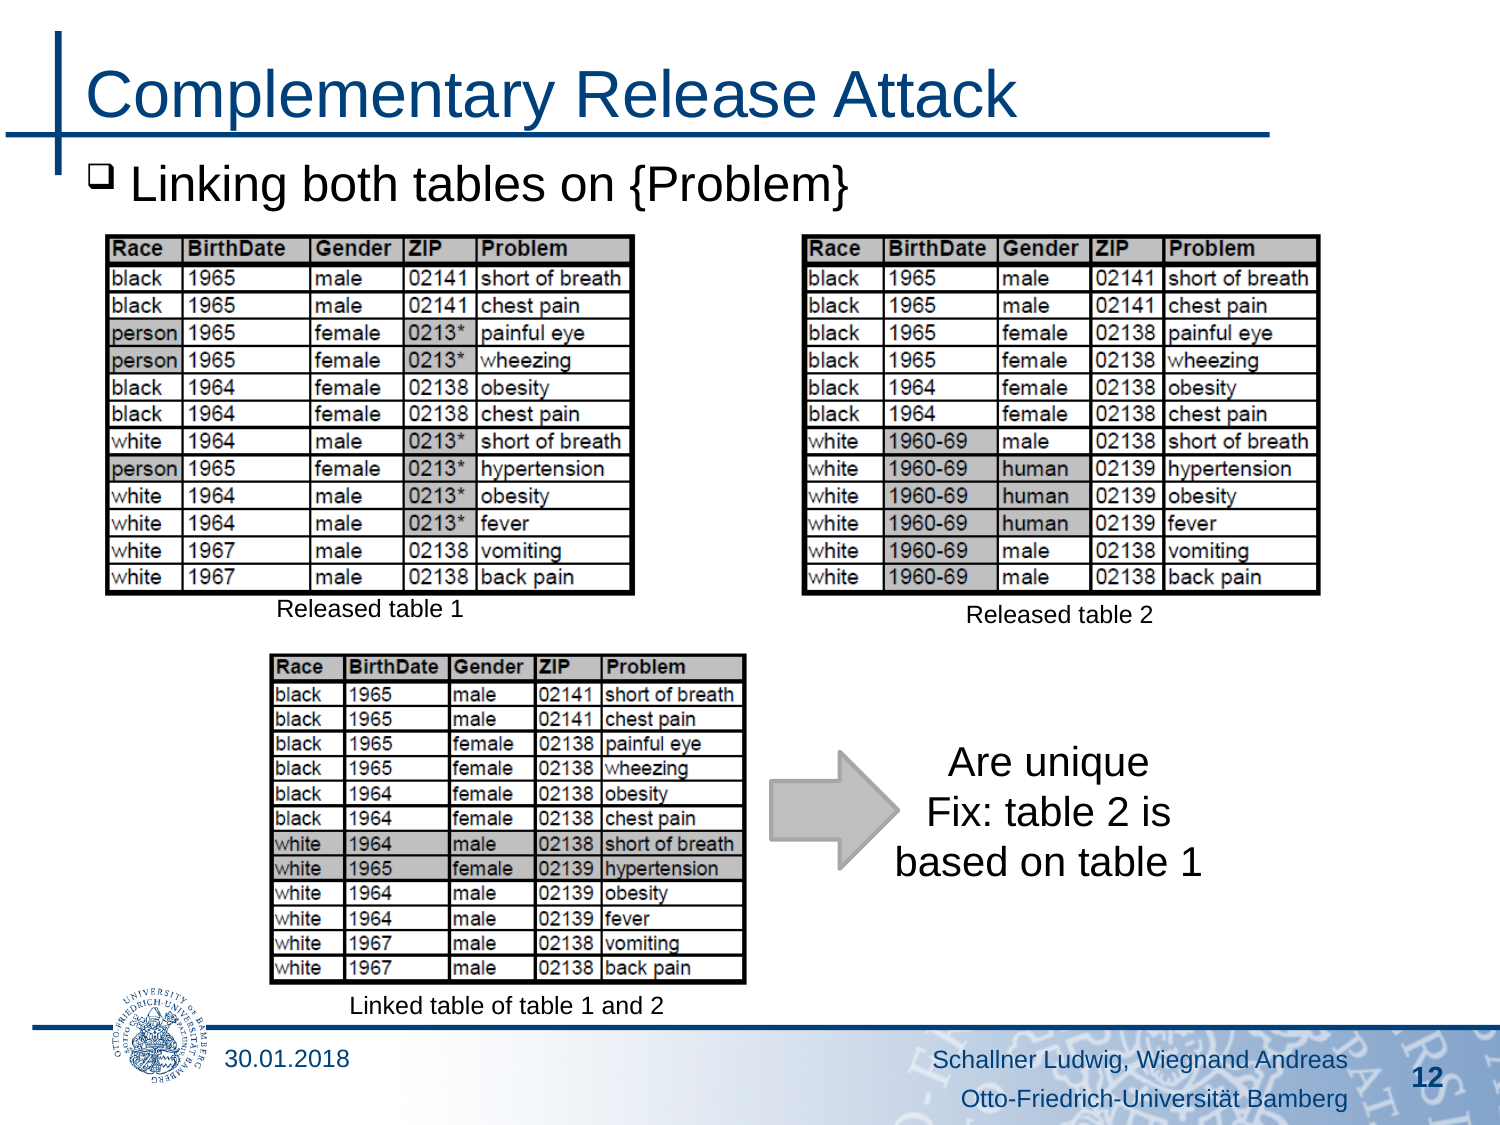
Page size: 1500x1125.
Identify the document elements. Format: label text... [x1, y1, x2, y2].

slide_number 12 [1380, 1051, 1460, 1107]
text_box Released table 1 [182, 605, 559, 630]
footer Schallner Ludwig, Wiegnand Andreas [451, 1034, 1353, 1083]
picture [103, 231, 638, 599]
picture [0, 1026, 1500, 1125]
text_box [769, 749, 875, 871]
text_box Are unique Fix: table 2 is based on table 1 [875, 727, 1223, 892]
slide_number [218, 1018, 432, 1097]
list Linking both tables on {Problem} [70, 137, 1477, 1045]
picture [797, 232, 1323, 599]
picture [265, 647, 750, 987]
text_box Released table 2 [871, 606, 1249, 636]
text_box Linked table of table 1 and 2 [319, 996, 696, 1027]
title Complementary Release Attack [70, 43, 1365, 138]
